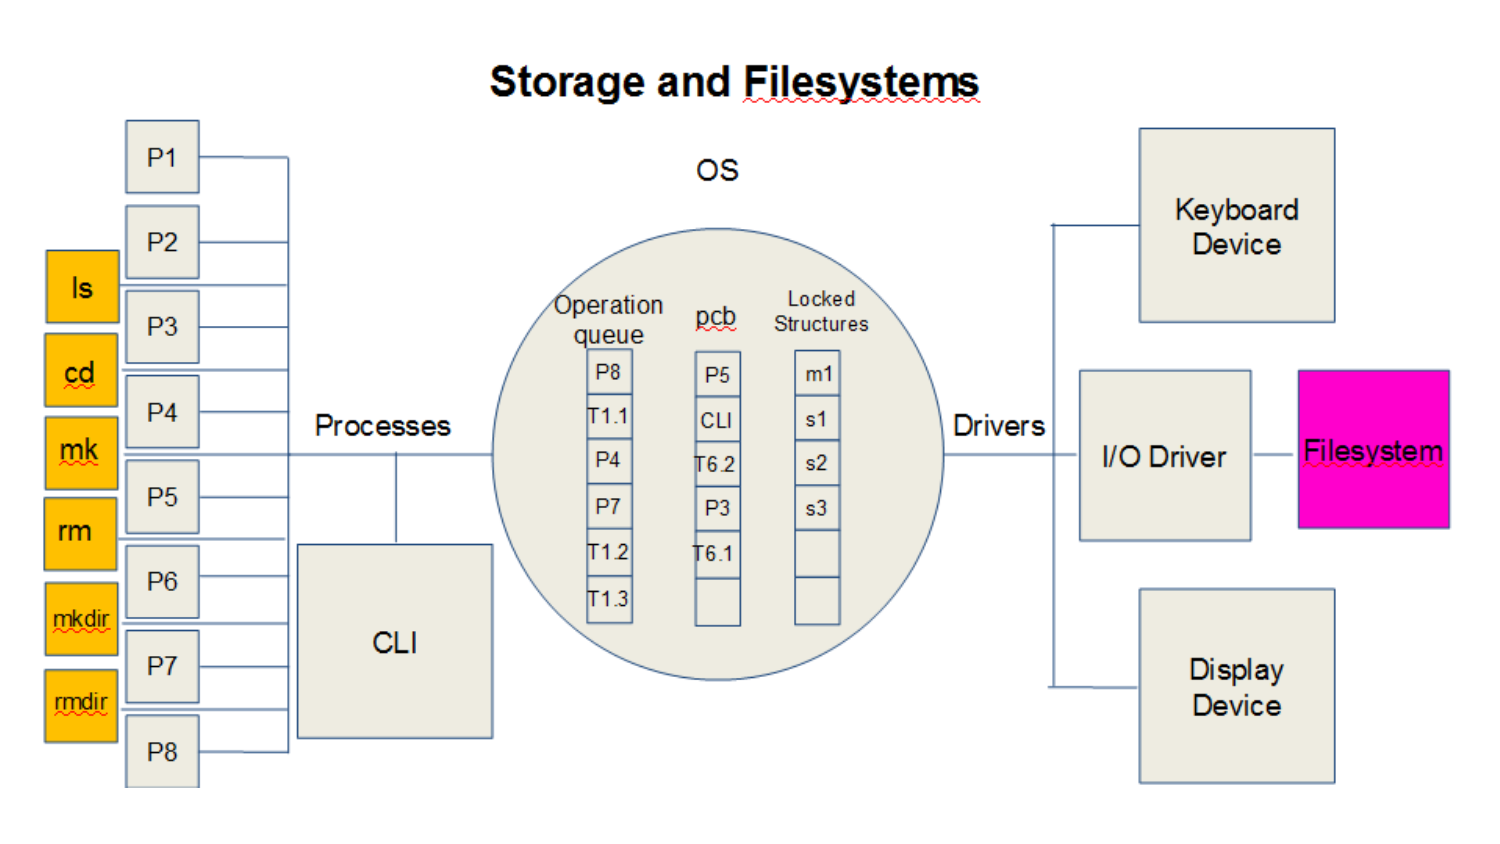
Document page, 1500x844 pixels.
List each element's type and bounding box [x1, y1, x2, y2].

picture [39, 56, 1461, 788]
